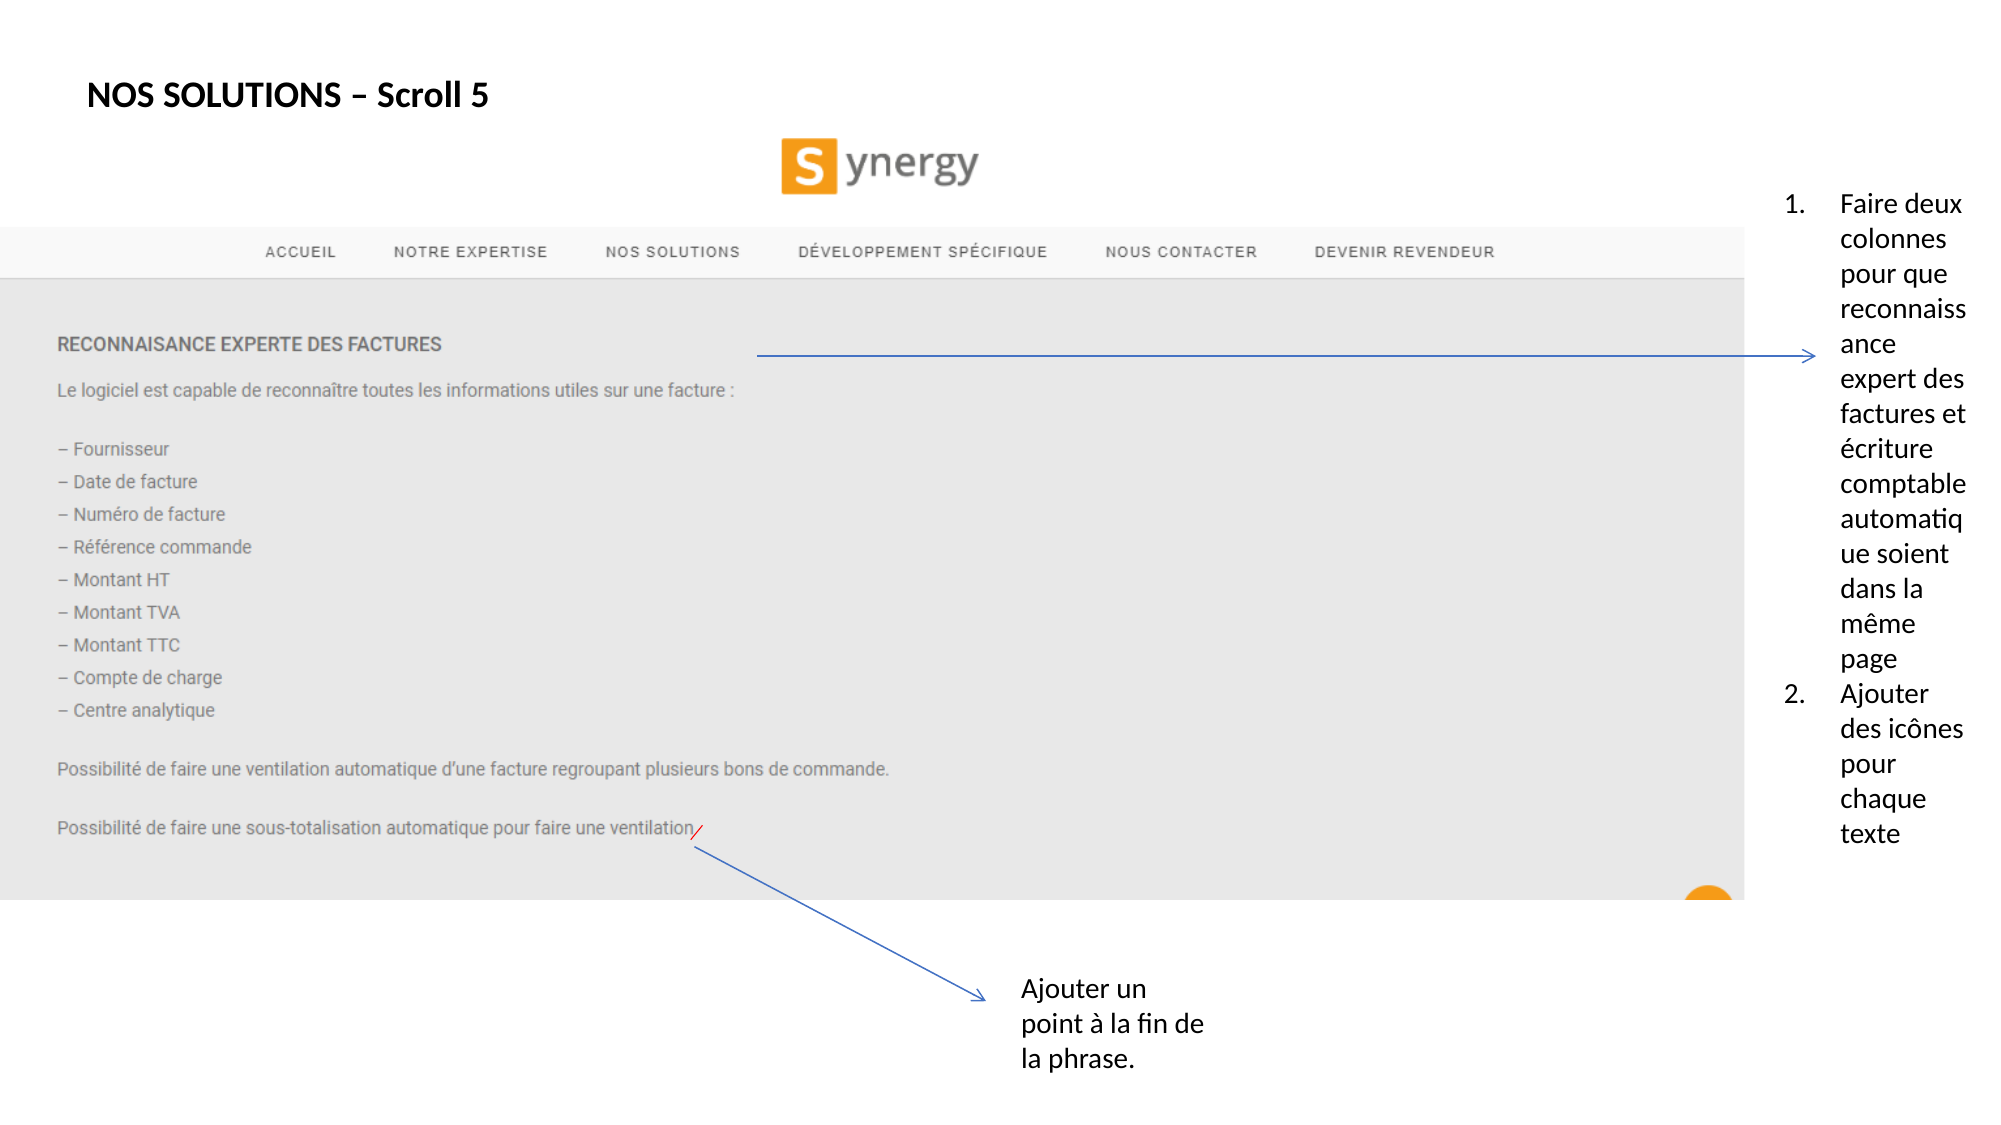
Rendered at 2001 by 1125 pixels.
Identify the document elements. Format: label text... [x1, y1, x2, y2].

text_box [690, 825, 703, 840]
text_box Faire deux colonnes pour que reconnaissance expert des factures et écriture comptable automatique soient dans la même page Ajouter des icônes pour chaque texte [1769, 177, 1983, 857]
picture [0, 123, 1745, 900]
text_box Ajouter un point à la fin de la phrase. [1006, 961, 1220, 1082]
text_box NOS SOLUTIONS – Scroll 5 [72, 63, 592, 123]
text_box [694, 846, 987, 1002]
